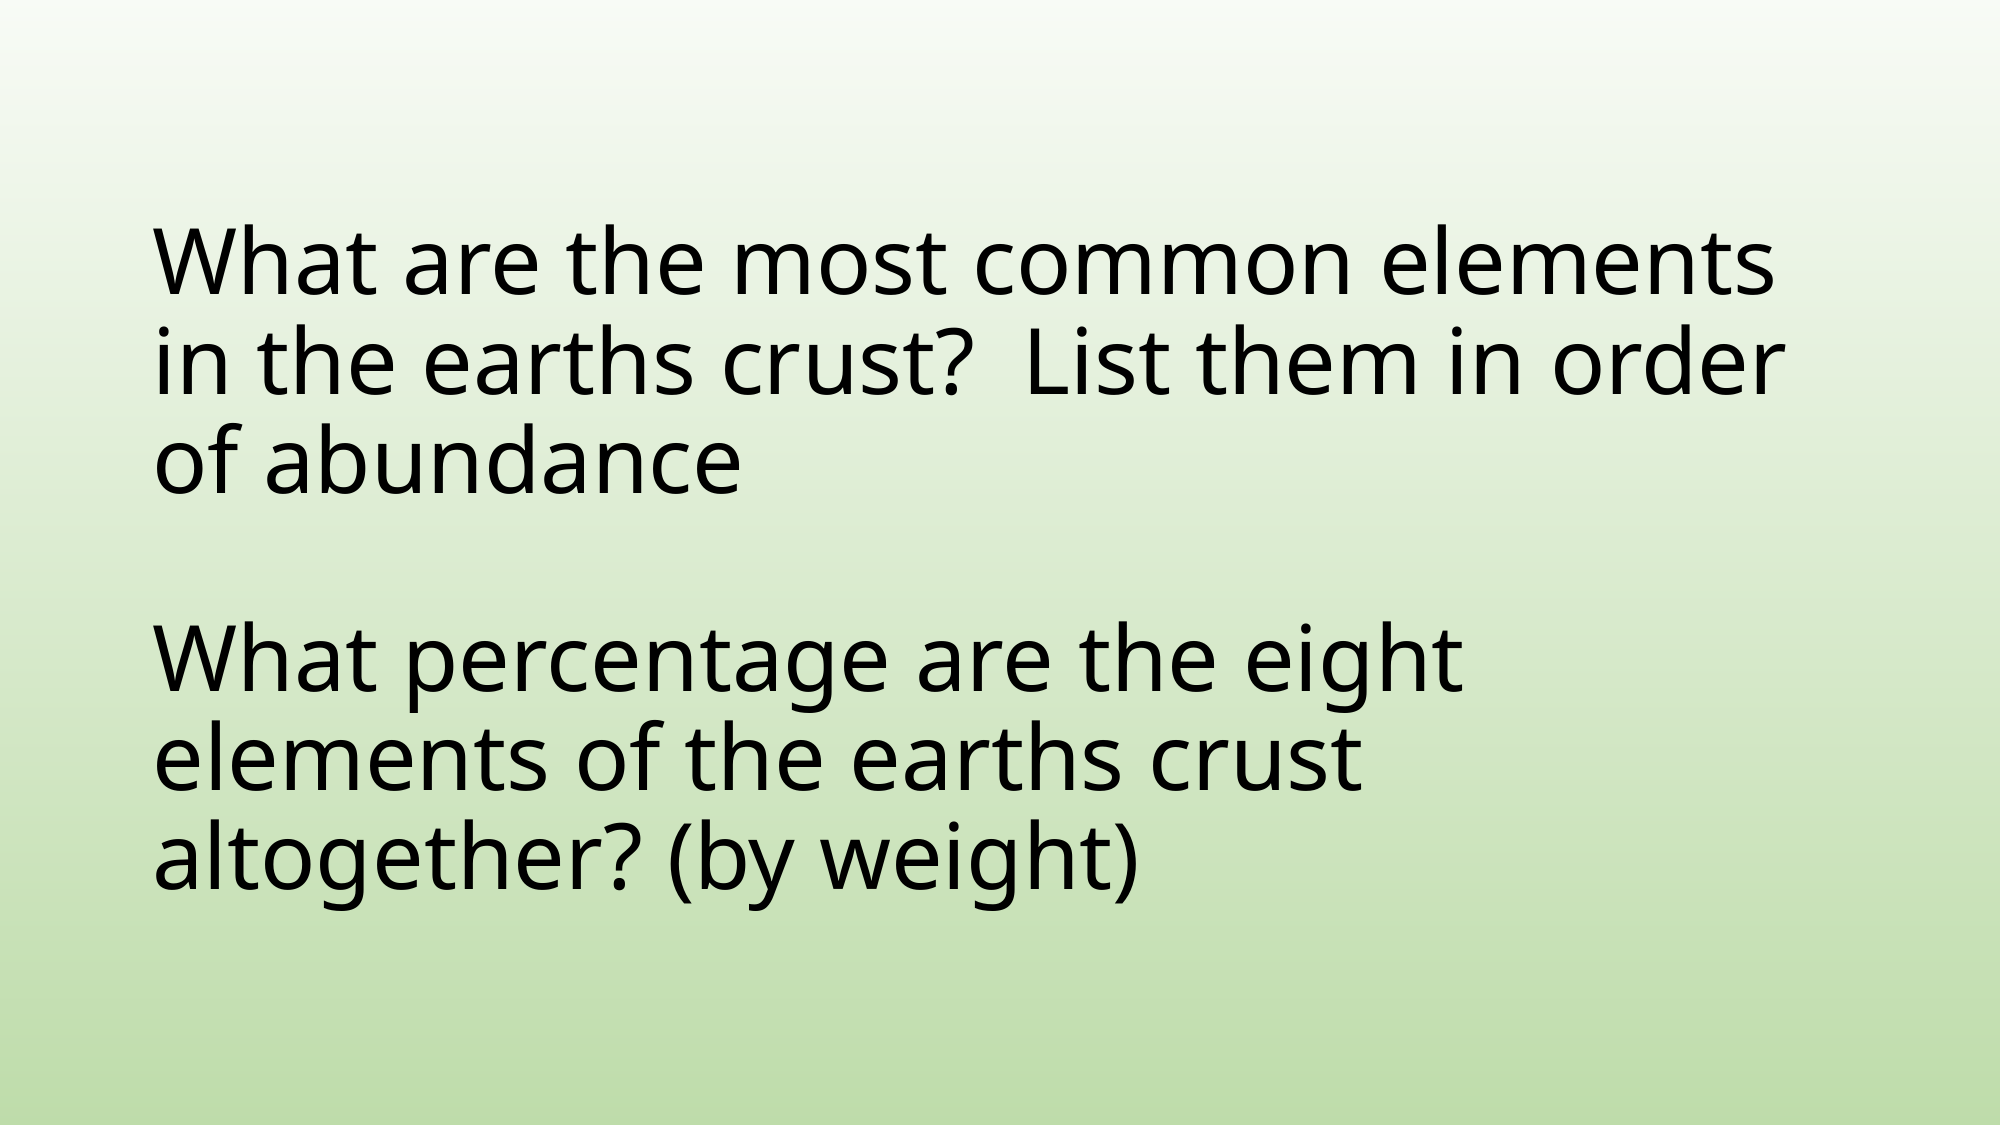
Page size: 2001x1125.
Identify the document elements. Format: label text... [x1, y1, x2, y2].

title What are the most common elements in the earths crust? List them in order of abundance What percentage are the eight elements of the earths crust altogether? (by weight) [137, 154, 1863, 971]
